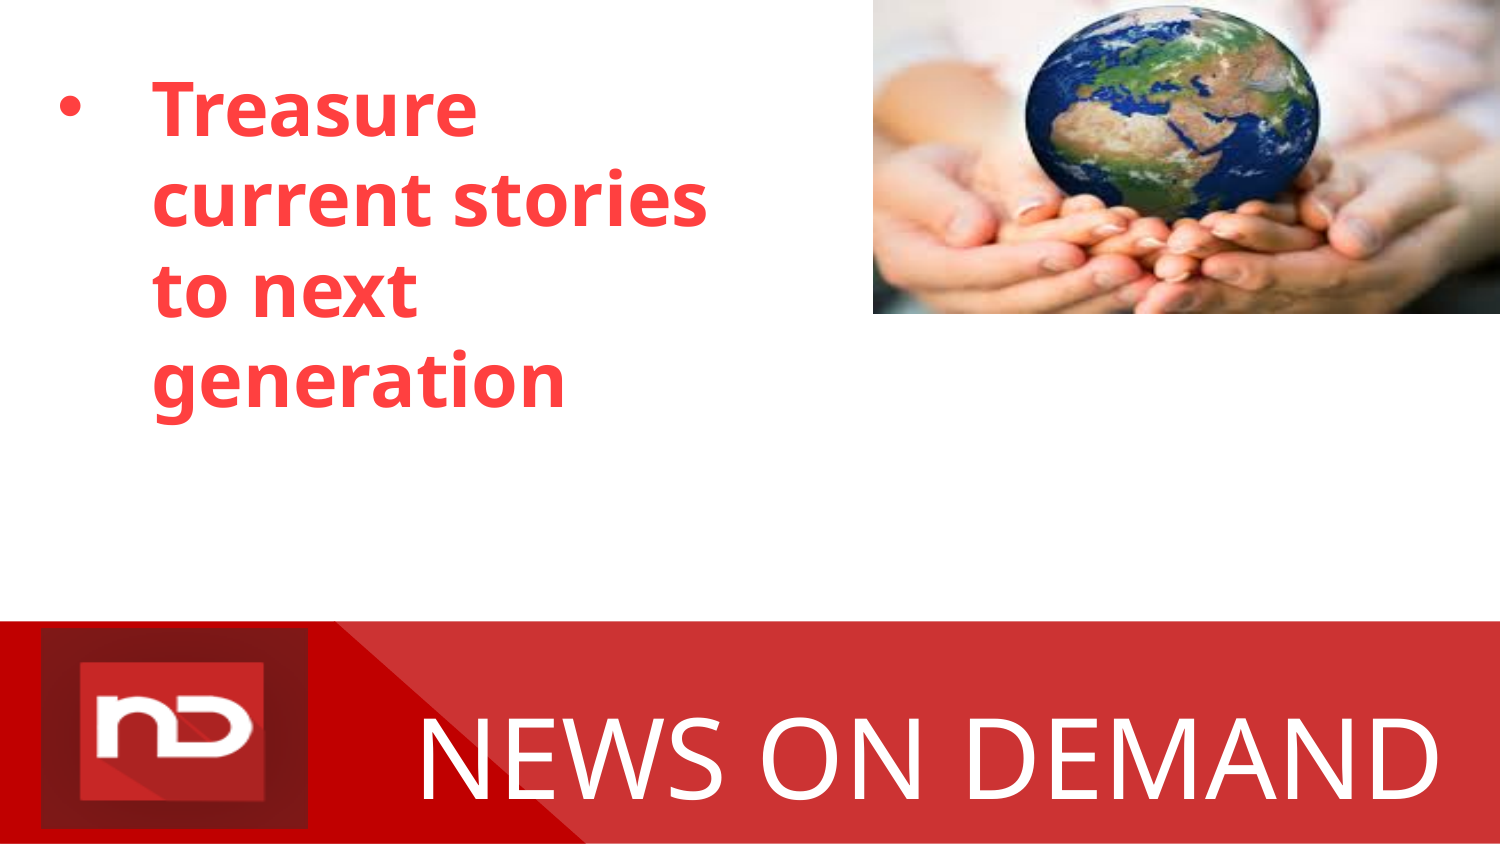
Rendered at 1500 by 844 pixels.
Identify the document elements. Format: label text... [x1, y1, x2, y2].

text_box NEWS ON DEMAND [397, 678, 1463, 830]
list Treasure current stories to next generation [41, 52, 727, 493]
picture [40, 628, 309, 830]
picture [873, 0, 1500, 314]
